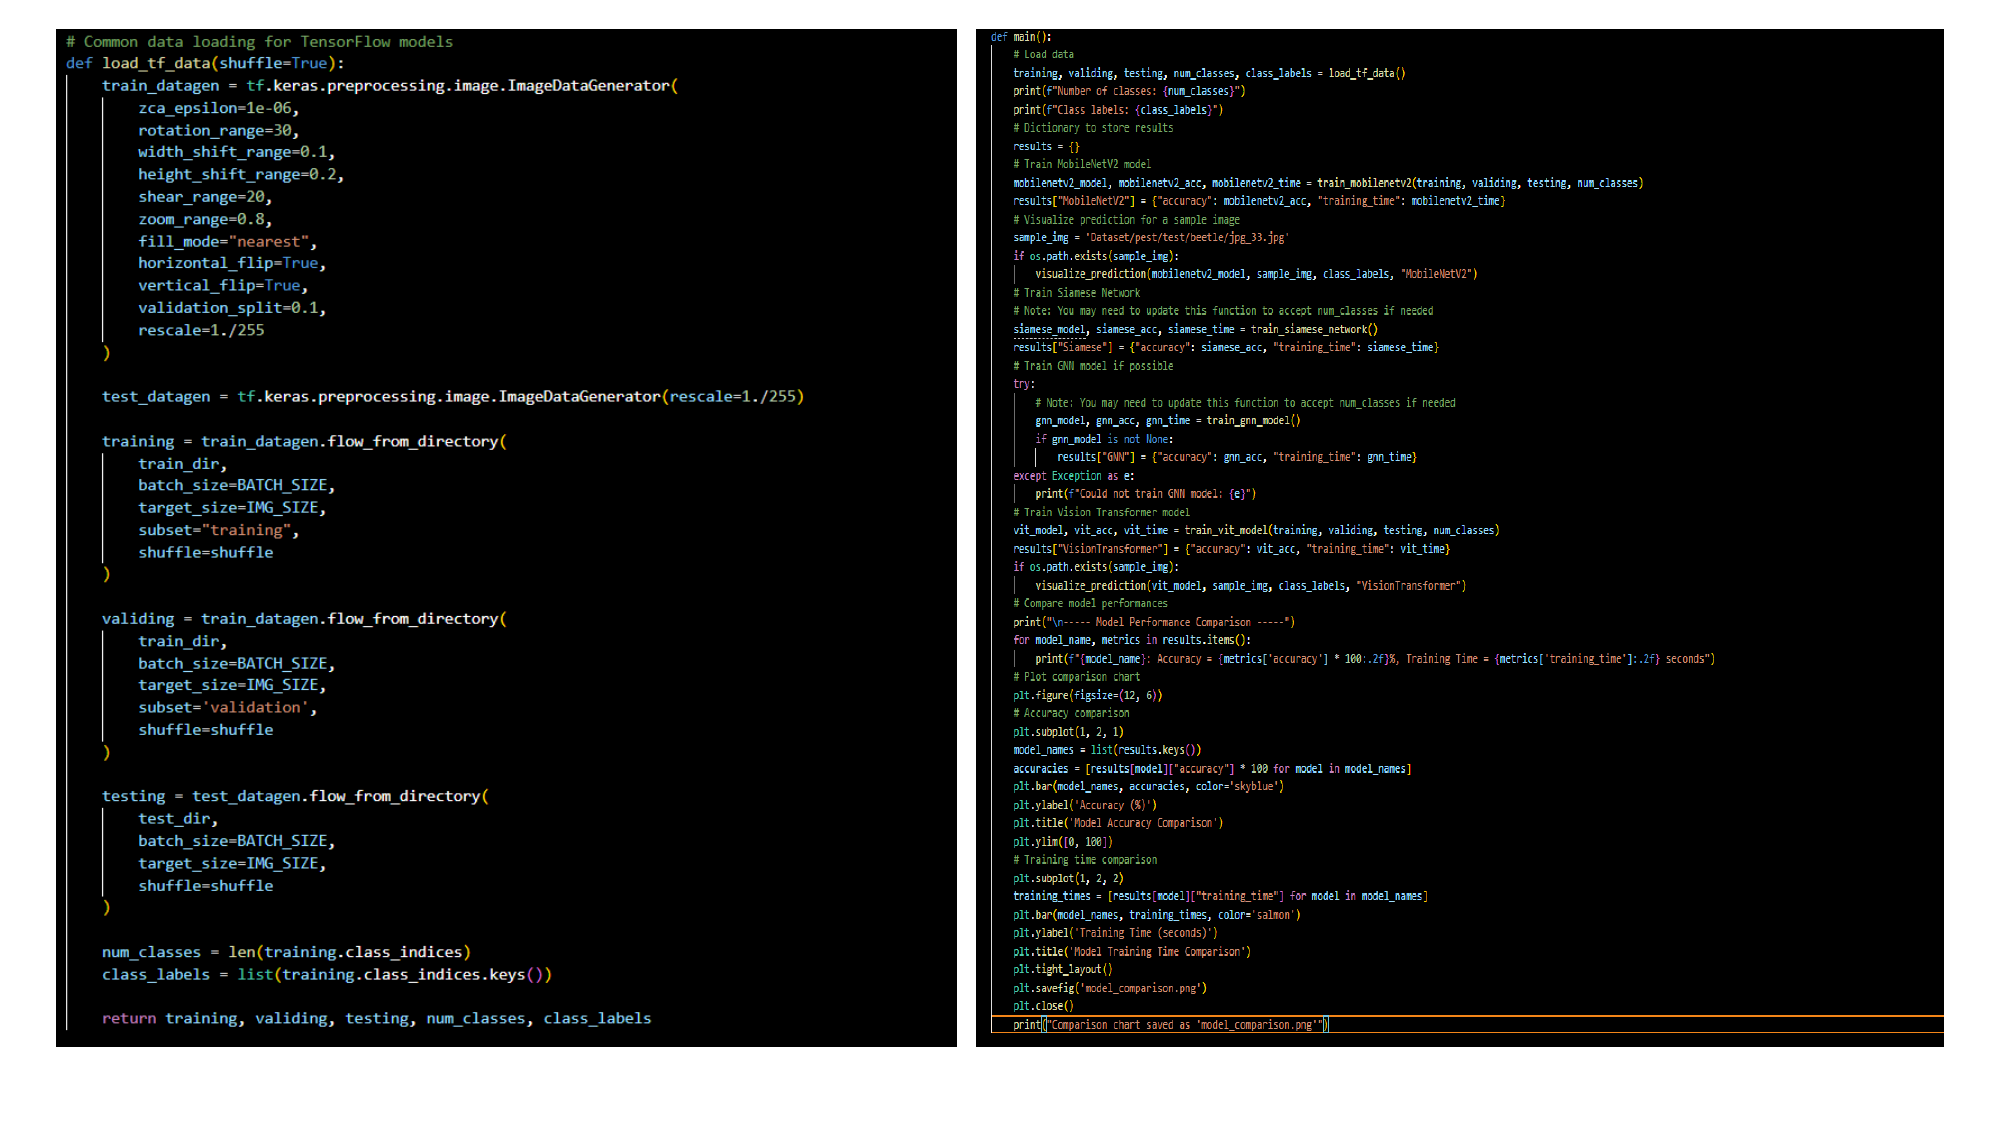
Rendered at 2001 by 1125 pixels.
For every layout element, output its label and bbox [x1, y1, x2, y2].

picture [975, 28, 1944, 1047]
list [55, 28, 957, 1047]
